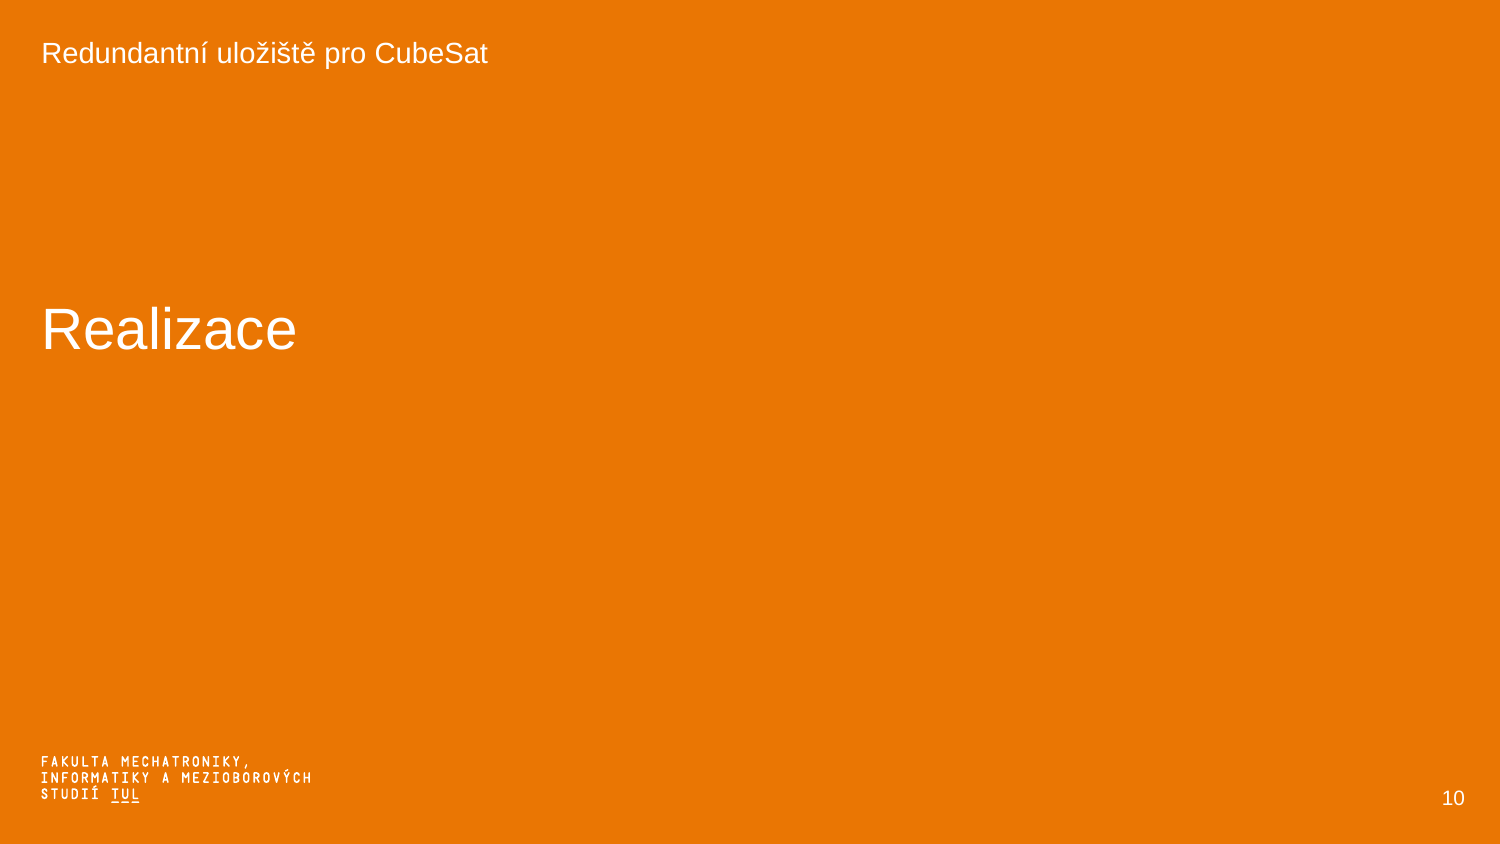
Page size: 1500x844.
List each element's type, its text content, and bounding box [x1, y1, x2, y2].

footer Redundantní uložiště pro CubeSat [41, 34, 1347, 95]
title Realizace [40, 275, 1282, 572]
slide_number 4 [1423, 768, 1481, 826]
